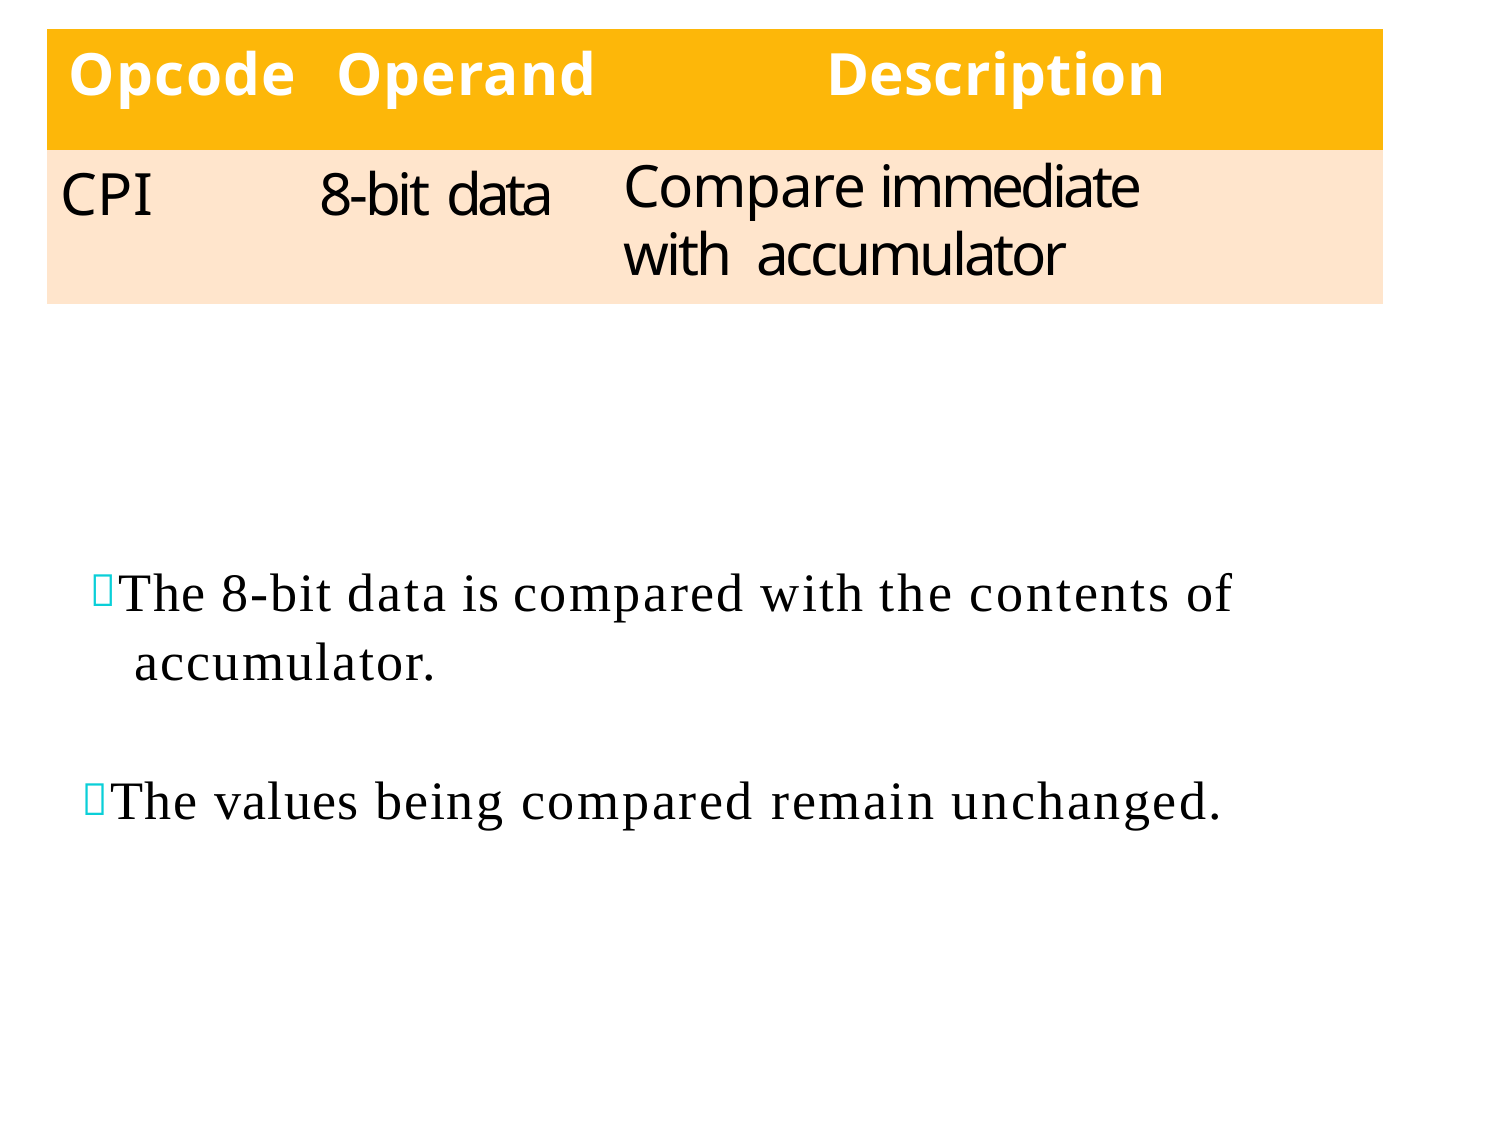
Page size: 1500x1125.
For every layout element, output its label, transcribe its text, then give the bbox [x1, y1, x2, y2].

text_box The 8-bit data is compared with the contents of accumulator. The values being compared remain unchanged. [81, 532, 1268, 836]
table_cell 8-bit data [302, 150, 601, 304]
table_header Opcode [47, 29, 302, 150]
table_header Description [601, 29, 1383, 150]
table_header Operand [302, 29, 601, 150]
table_cell CPI [47, 150, 302, 304]
table_cell Compare immediate with accumulator [601, 150, 1383, 304]
